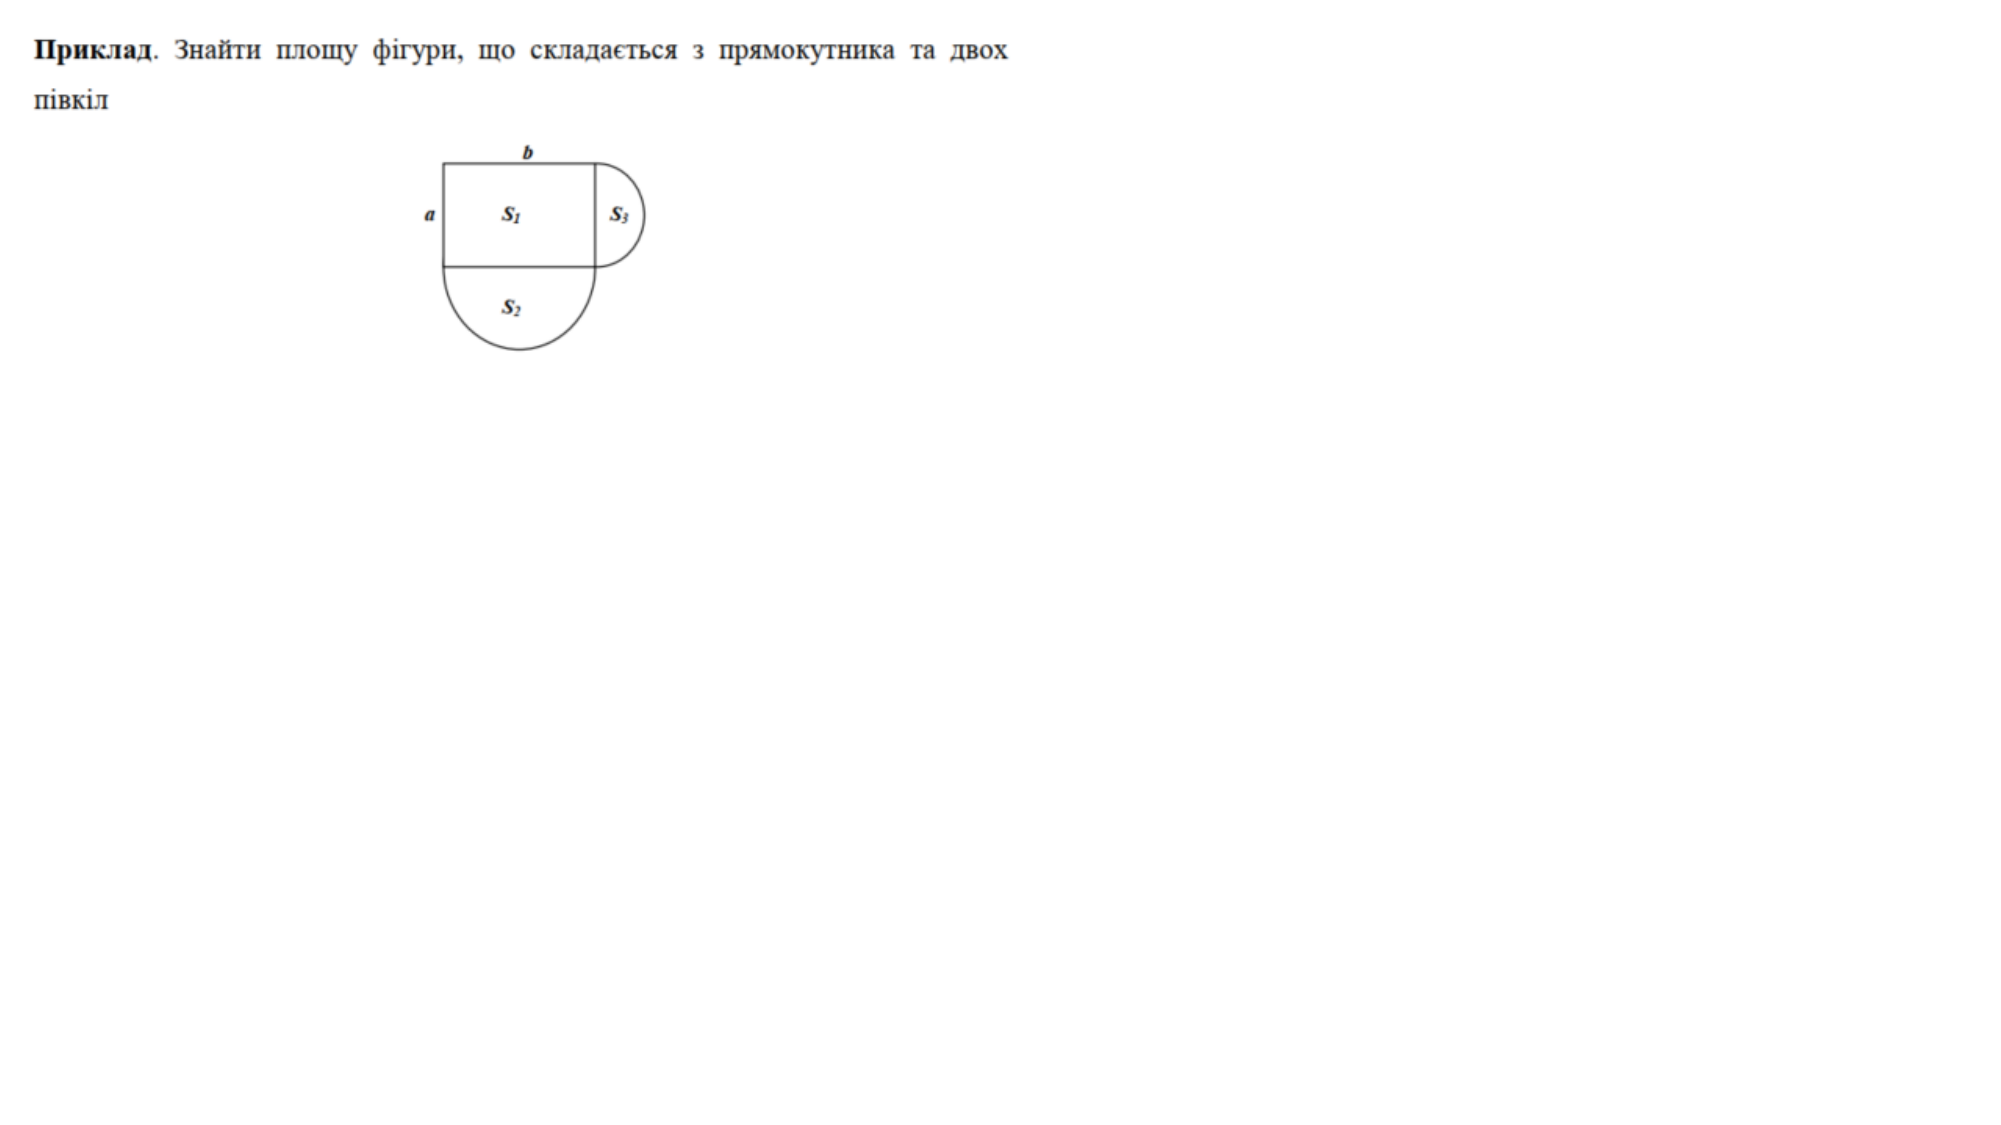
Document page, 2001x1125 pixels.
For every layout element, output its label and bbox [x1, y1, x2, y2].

picture [28, 29, 1021, 354]
